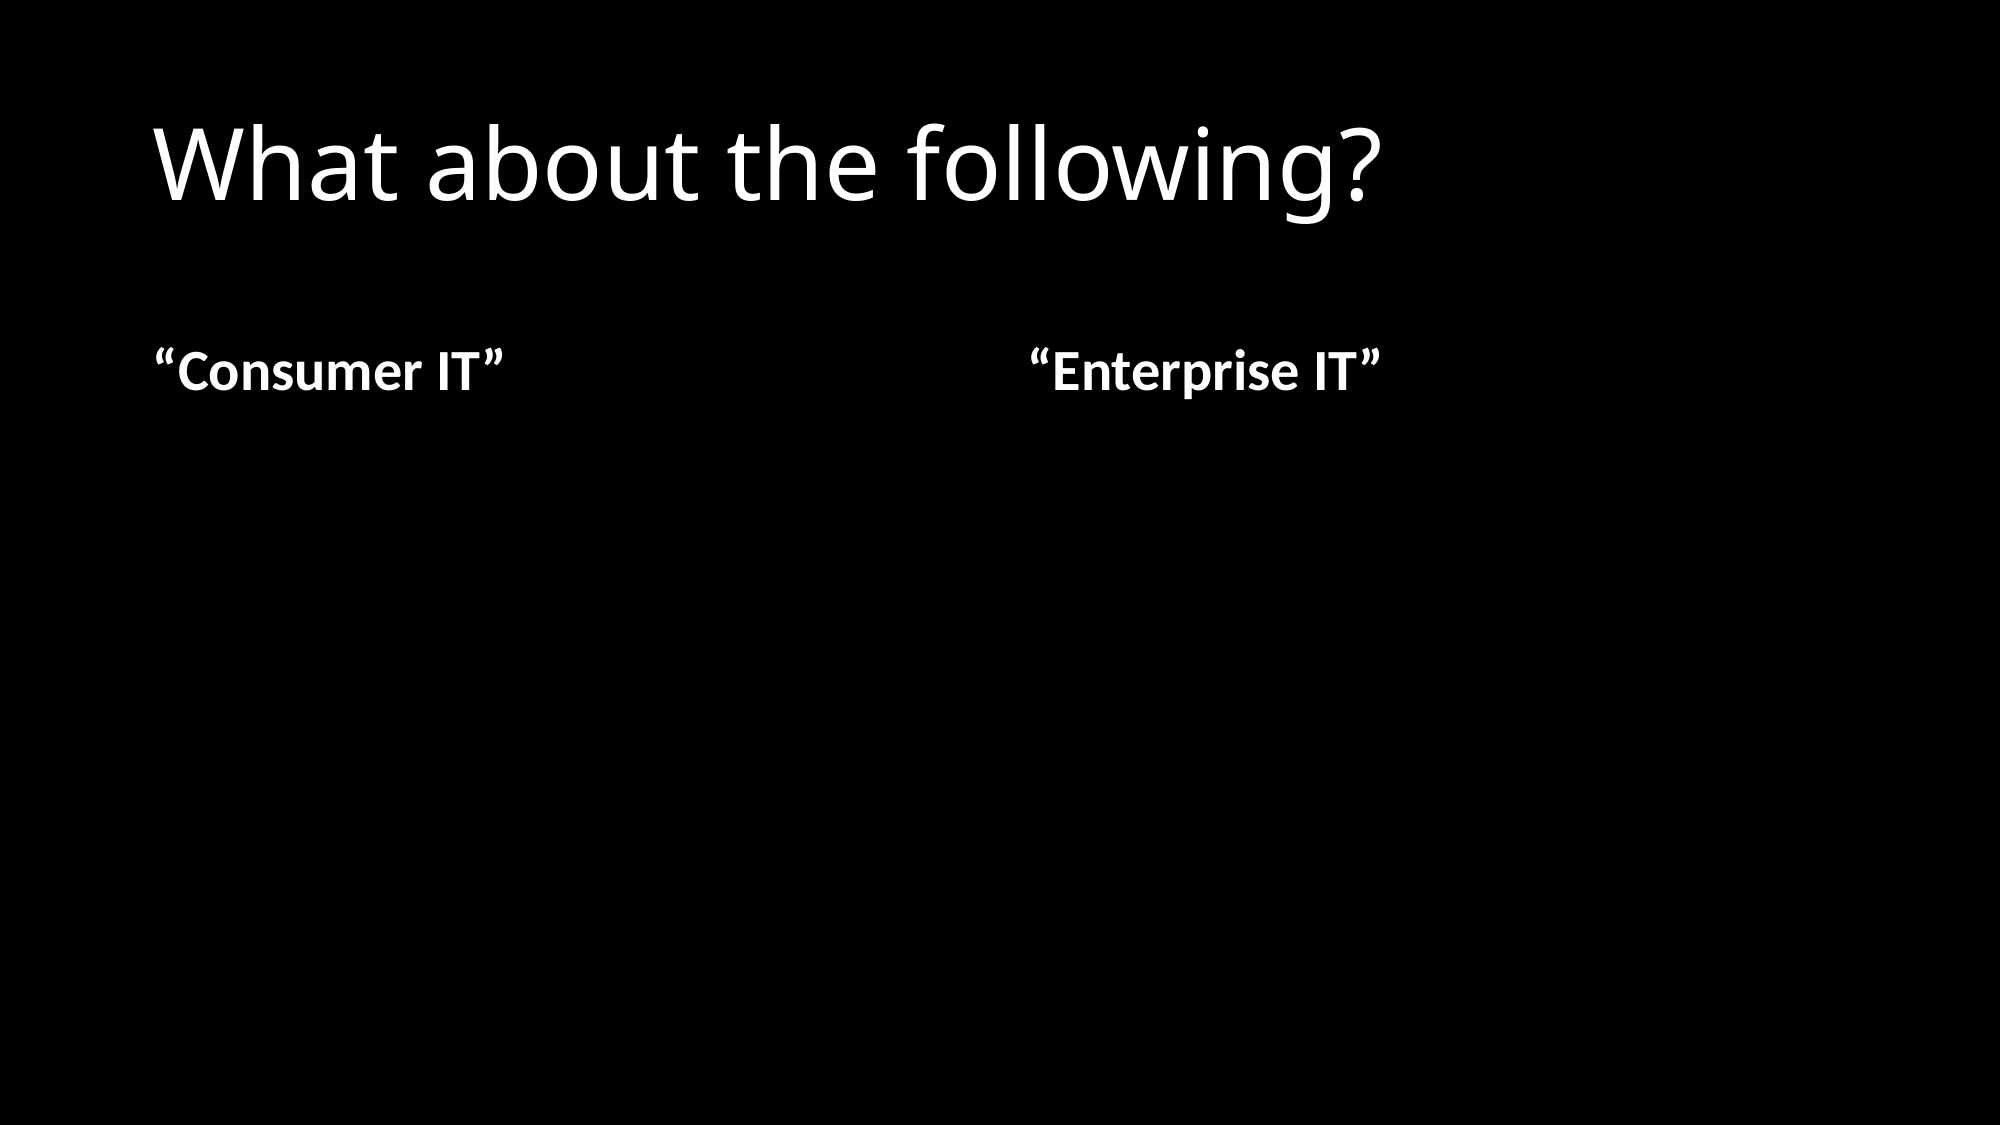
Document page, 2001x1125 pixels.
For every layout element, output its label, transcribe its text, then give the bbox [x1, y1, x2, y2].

list “Enterprise IT” [1012, 275, 1863, 411]
title What about the following? [137, 59, 1863, 278]
list “Consumer IT” [137, 275, 984, 411]
